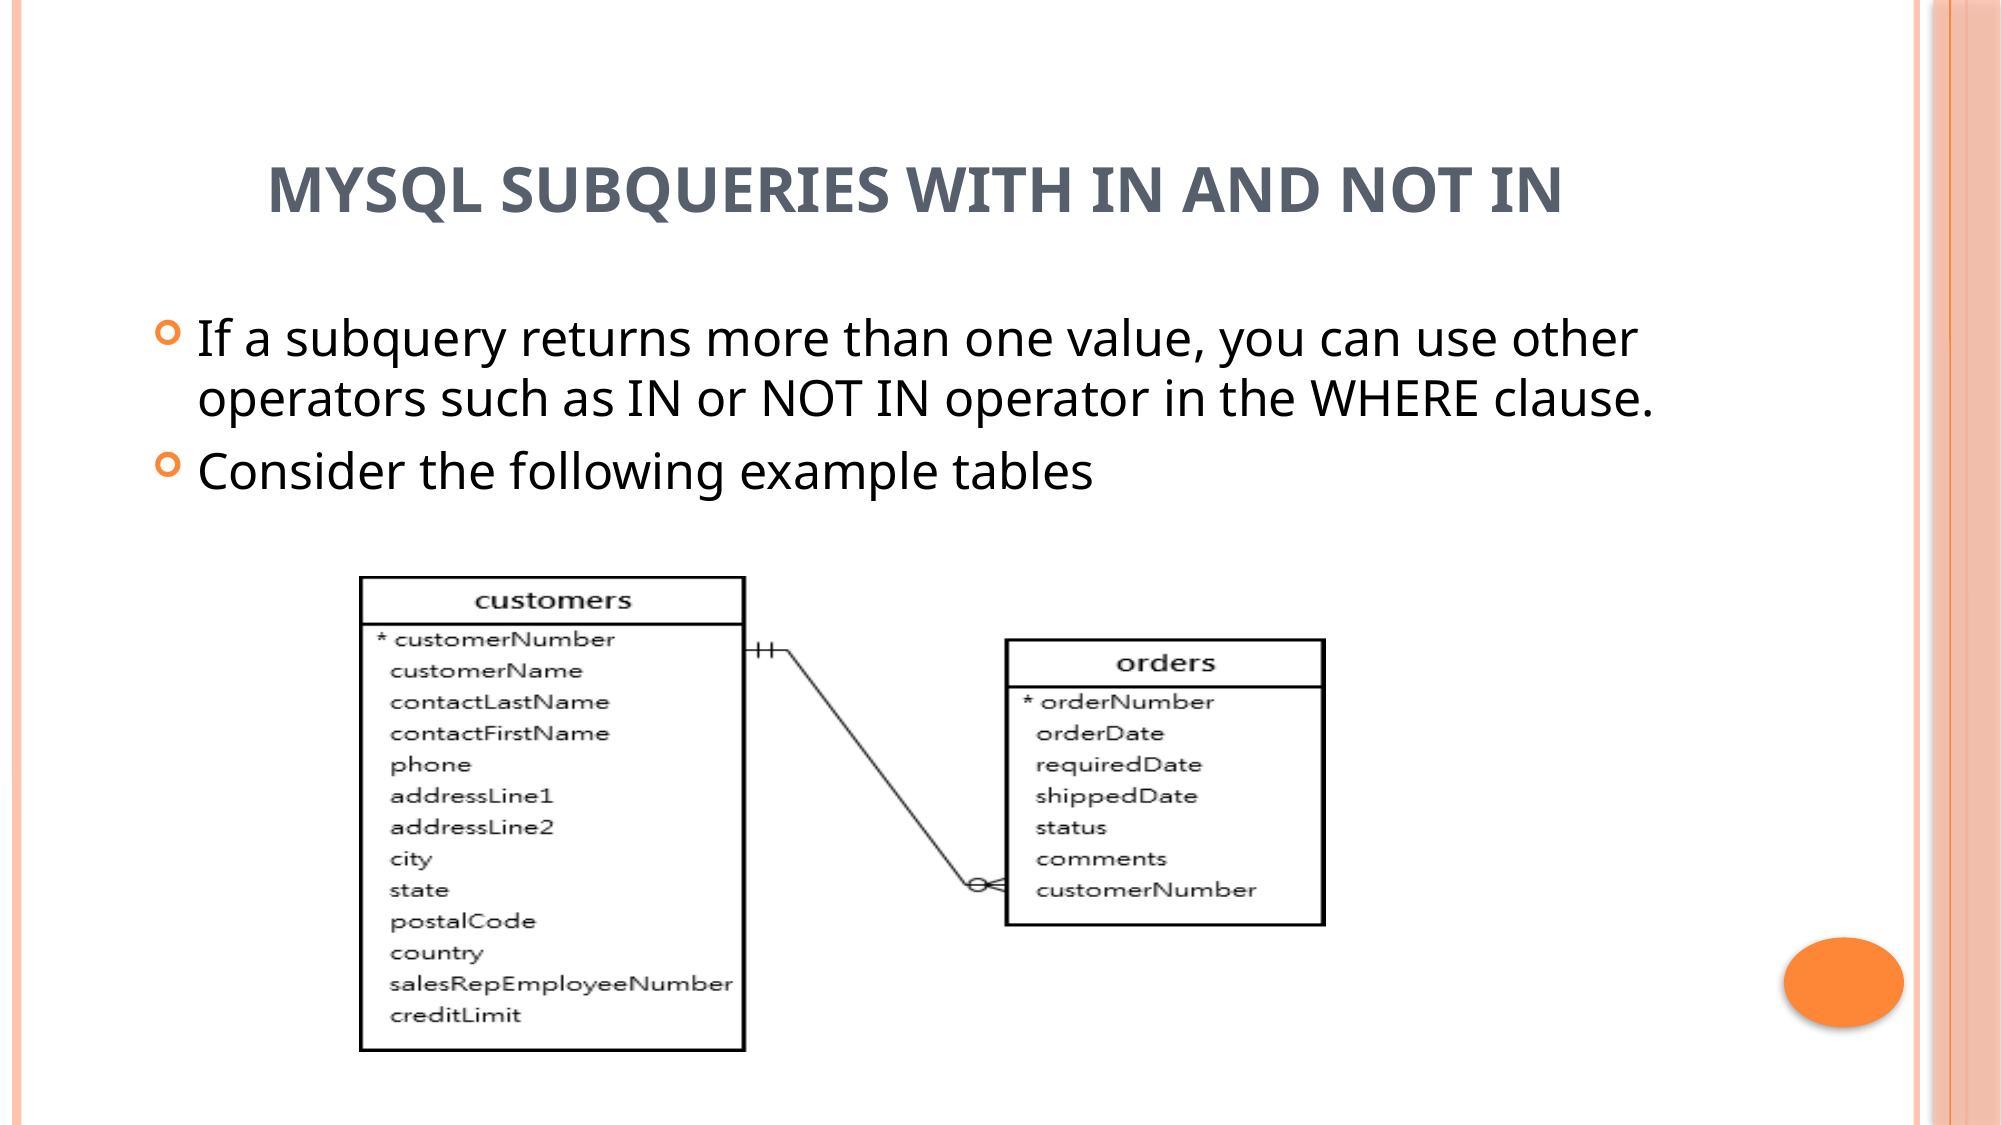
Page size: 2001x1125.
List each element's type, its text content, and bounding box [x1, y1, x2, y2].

list If a subquery returns more than one value, you can use other operators such as IN or NOT IN operator in the WHERE clause. Consider the following example tables [137, 299, 1863, 1092]
picture [358, 576, 1327, 1053]
title MySQL Subqueries with IN and NOT IN [99, 45, 1734, 233]
